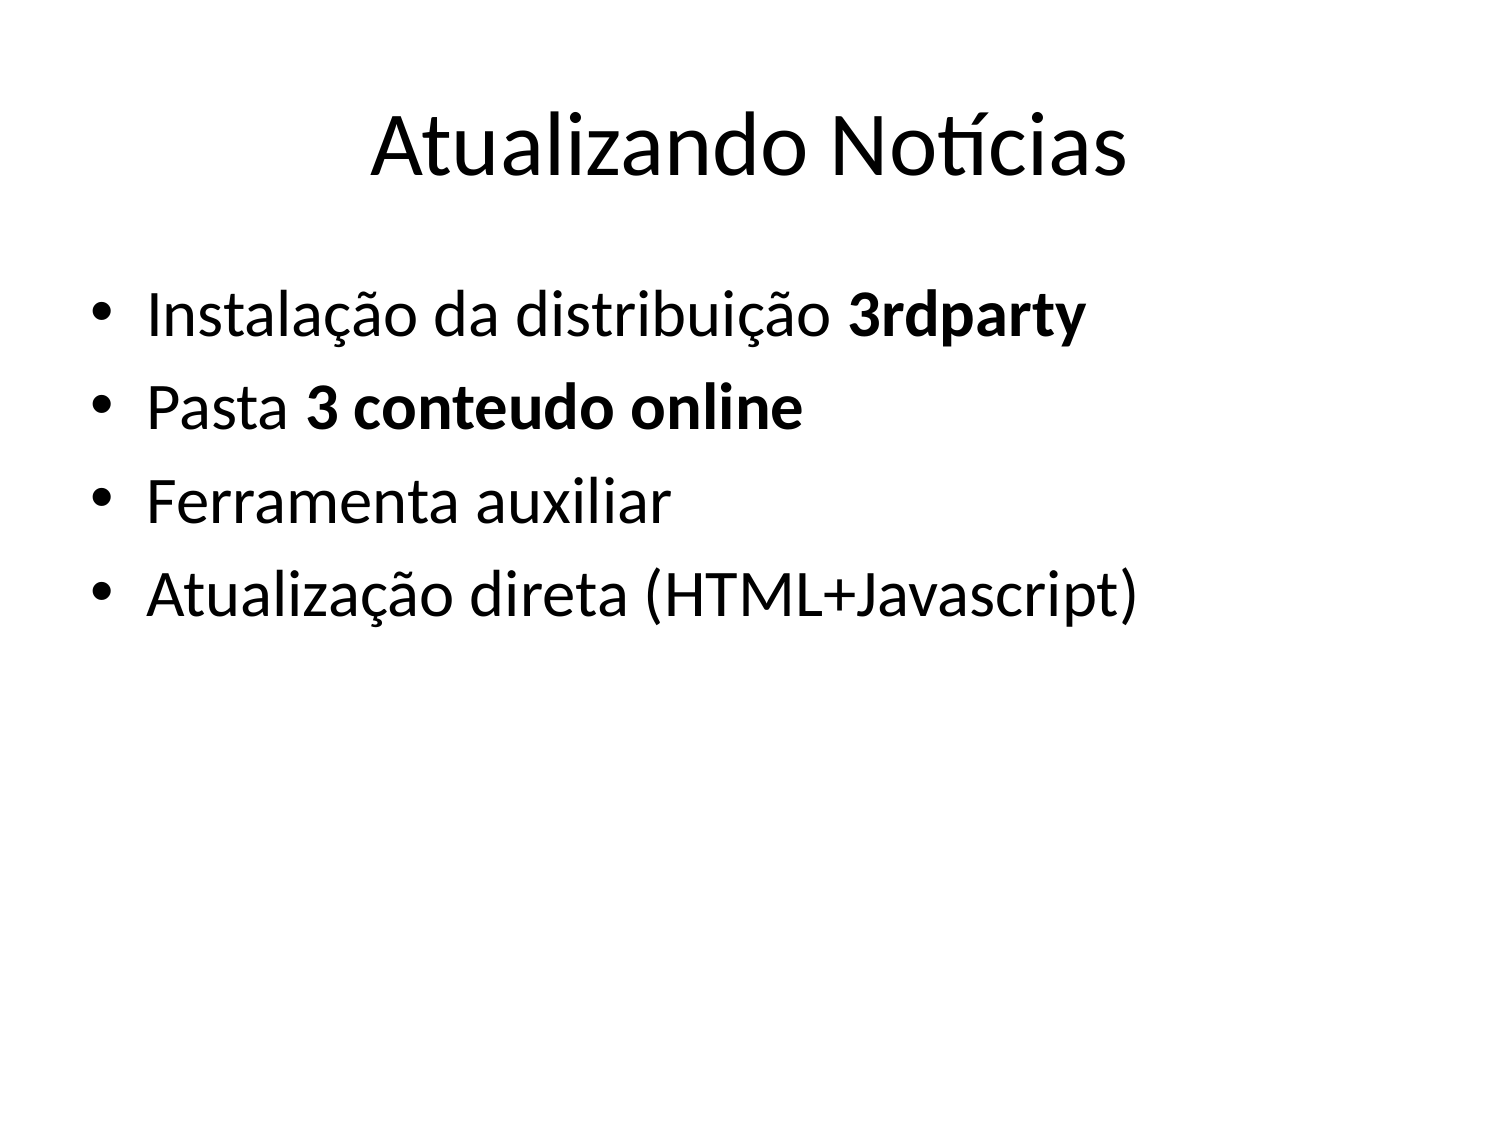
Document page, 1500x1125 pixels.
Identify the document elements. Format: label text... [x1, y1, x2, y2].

title Atualizando Notícias [75, 45, 1425, 233]
list Instalação da distribuição 3rdparty Pasta 3 conteudo online Ferramenta auxiliar Atualização direta (HTML+Javascript) [75, 262, 1425, 1005]
